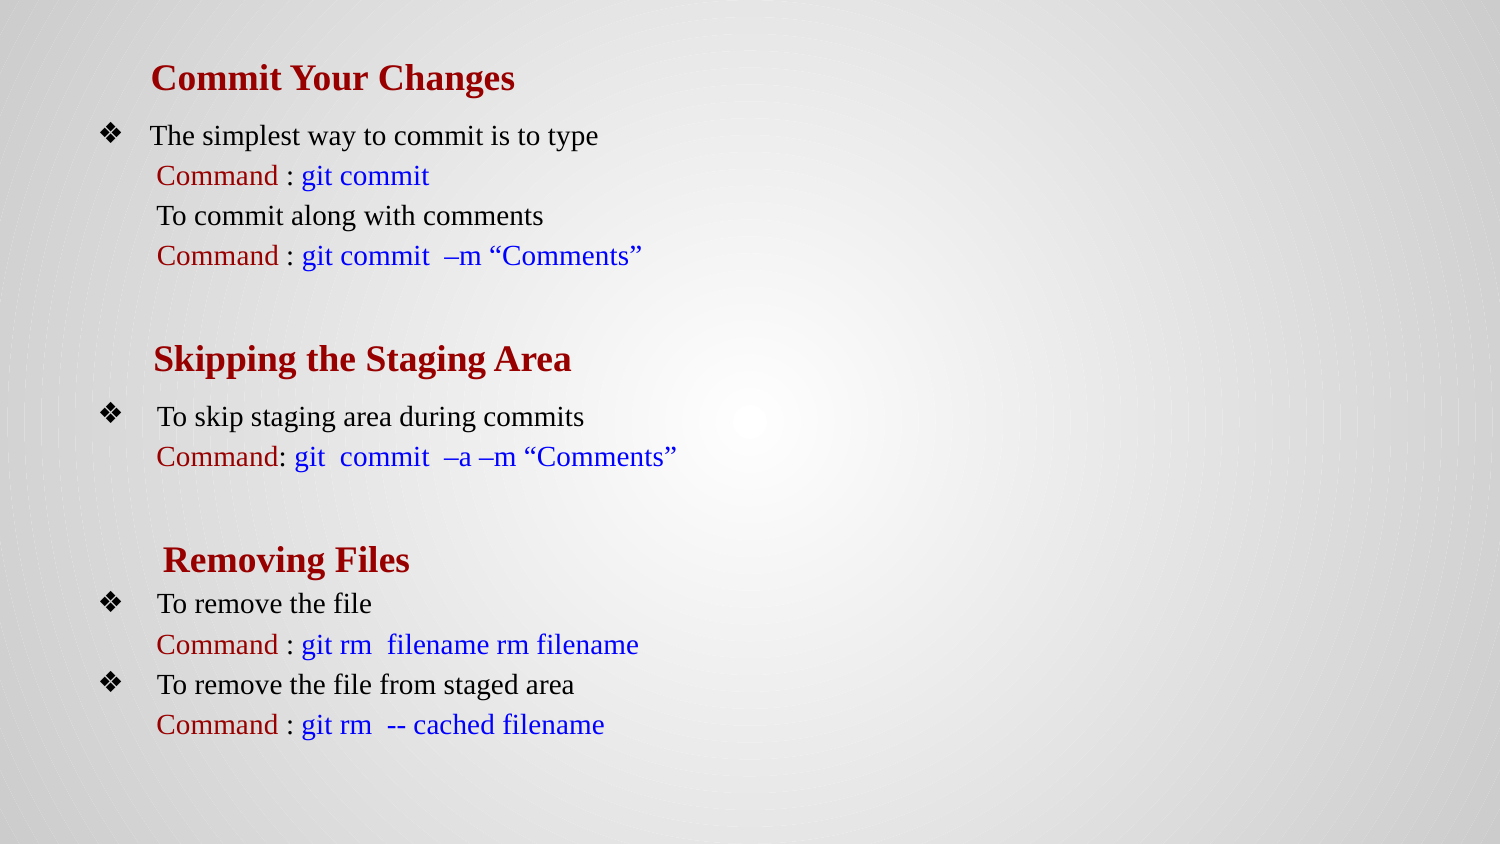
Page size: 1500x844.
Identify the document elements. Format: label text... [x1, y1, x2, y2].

list The simplest way to commit is to type Command : git commit To commit along with comments Command : git commit –m “Comments” Skipping the Staging Area To skip staging area during commits Command: git commit –a –m “Comments” Removing Files To remove the file Command : git rm filename rm filename To remove the file from staged area Command : git rm -- cached filename [59, 96, 1410, 748]
title Commit Your Changes [59, 50, 1410, 96]
